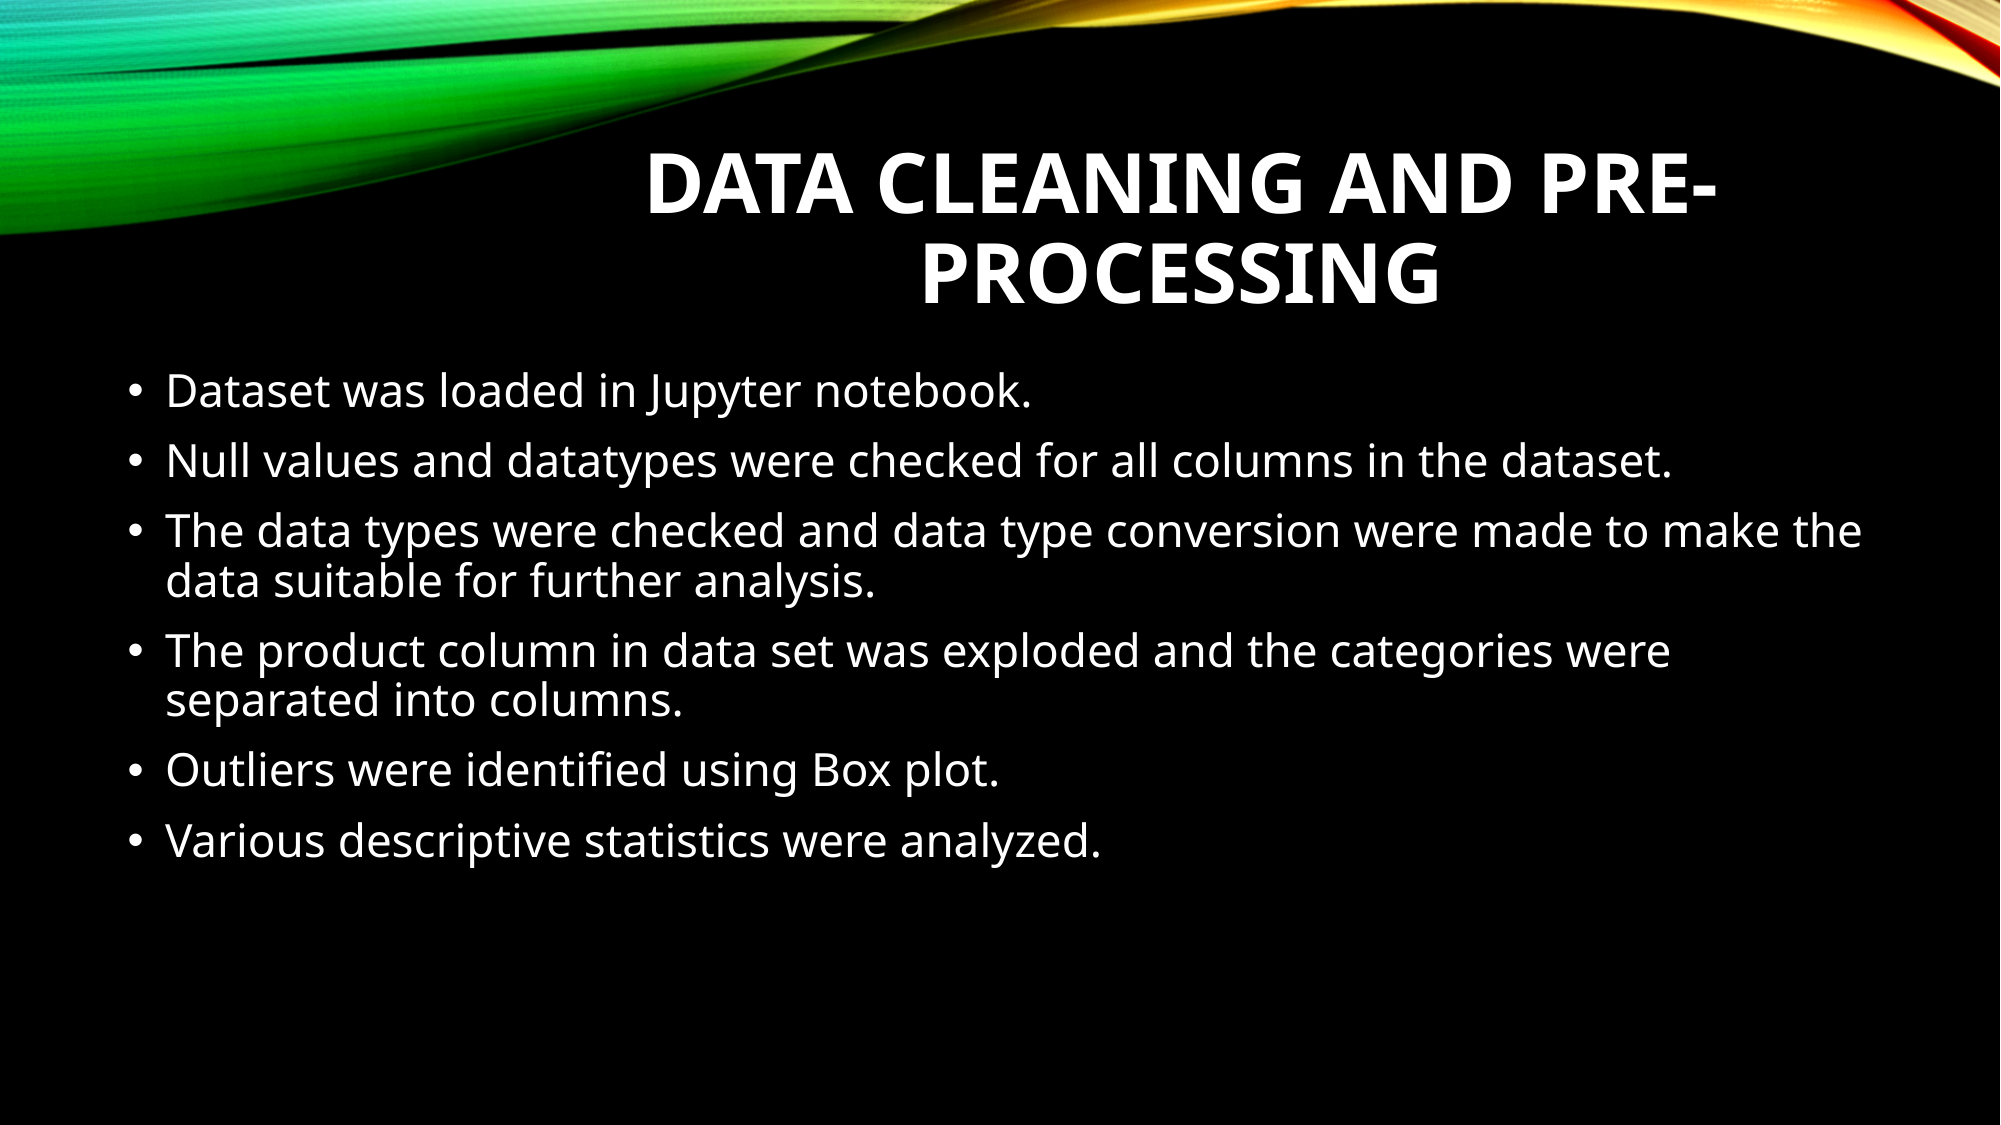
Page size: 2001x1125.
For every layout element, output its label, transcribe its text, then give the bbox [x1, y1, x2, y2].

list Dataset was loaded in Jupyter notebook. Null values and datatypes were checked for all columns in the dataset. The data types were checked and data type conversion were made to make the data suitable for further analysis. The product column in data set was exploded and the categories were separated into columns. Outliers were identified using Box plot. Various descriptive statistics were analyzed. [112, 360, 1888, 1021]
title Data cleaning and Pre-processing [474, 125, 1888, 338]
picture [0, 0, 2000, 237]
